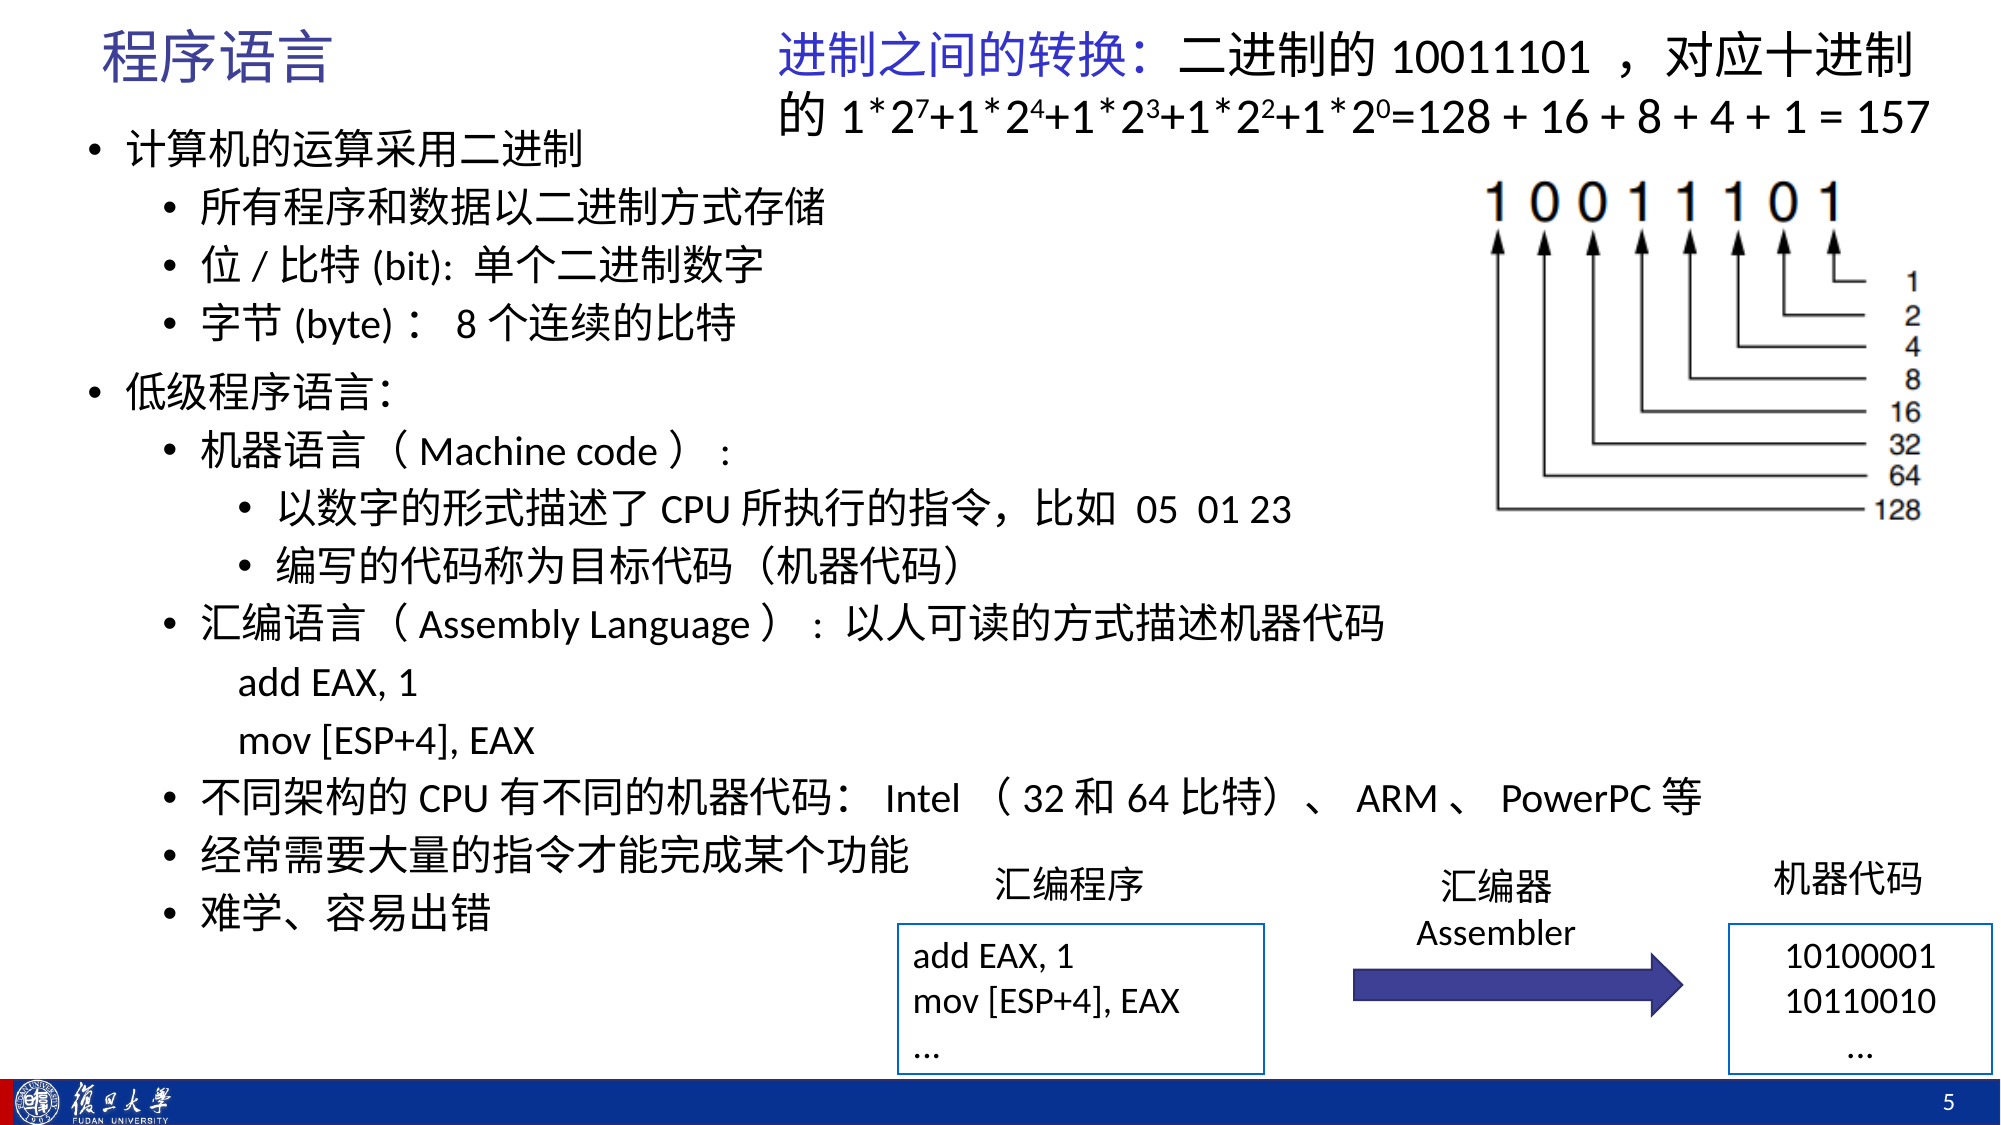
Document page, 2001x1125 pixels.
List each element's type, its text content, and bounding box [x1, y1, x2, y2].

text_box 进制之间的转换：二进制的10011101 ，对应十进制的1*27+1*24+1*23+1*22+1*20=128 + 16 + 8 + 4 + 1 = 157 [687, 15, 1963, 151]
picture [1467, 163, 1944, 532]
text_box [897, 847, 2000, 1076]
picture [12, 1076, 176, 1125]
list 计算机的运算采用二进制 所有程序和数据以二进制方式存储 位/比特(bit): 单个二进制数字 字节(byte)：8个连续的比特 低级程序语言： 机器语言（Machine code）: 以数字的形式描述了CPU所执行的指令，比如 05 01 23 编写的代码称为目标代码（机器代码） 汇编语言（Assembly Language）: 以人可读的方式描述机器代码 add EAX, 1 mov [ESP+4], EAX 不同架构的CPU有不同的机器代码：Intel（32和64比特）、ARM、PowerPC等 经常需要大量的指令才能完成某个功能 难学、容易出错 [72, 119, 1925, 1042]
title 程序语言 [86, 6, 1925, 113]
